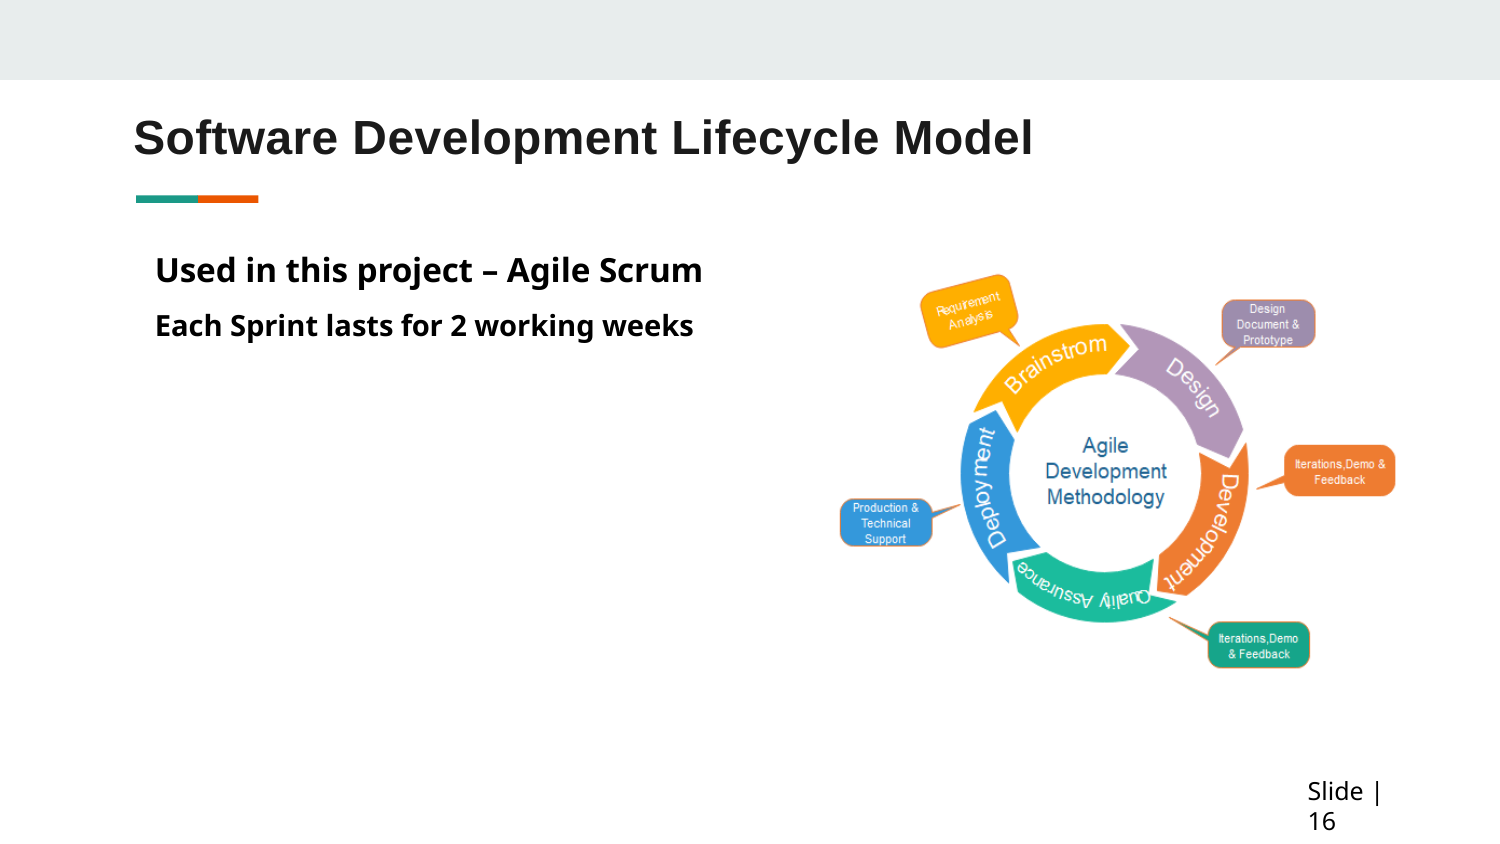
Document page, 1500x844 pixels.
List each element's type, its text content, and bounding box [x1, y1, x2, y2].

title Software Development Lifecycle Model [131, 103, 1414, 248]
picture [787, 256, 1404, 671]
slide_number Slide | 16 [1305, 773, 1414, 844]
text_box Used in this project – Agile Scrum Each Sprint lasts for 2 working weeks [152, 230, 1450, 454]
